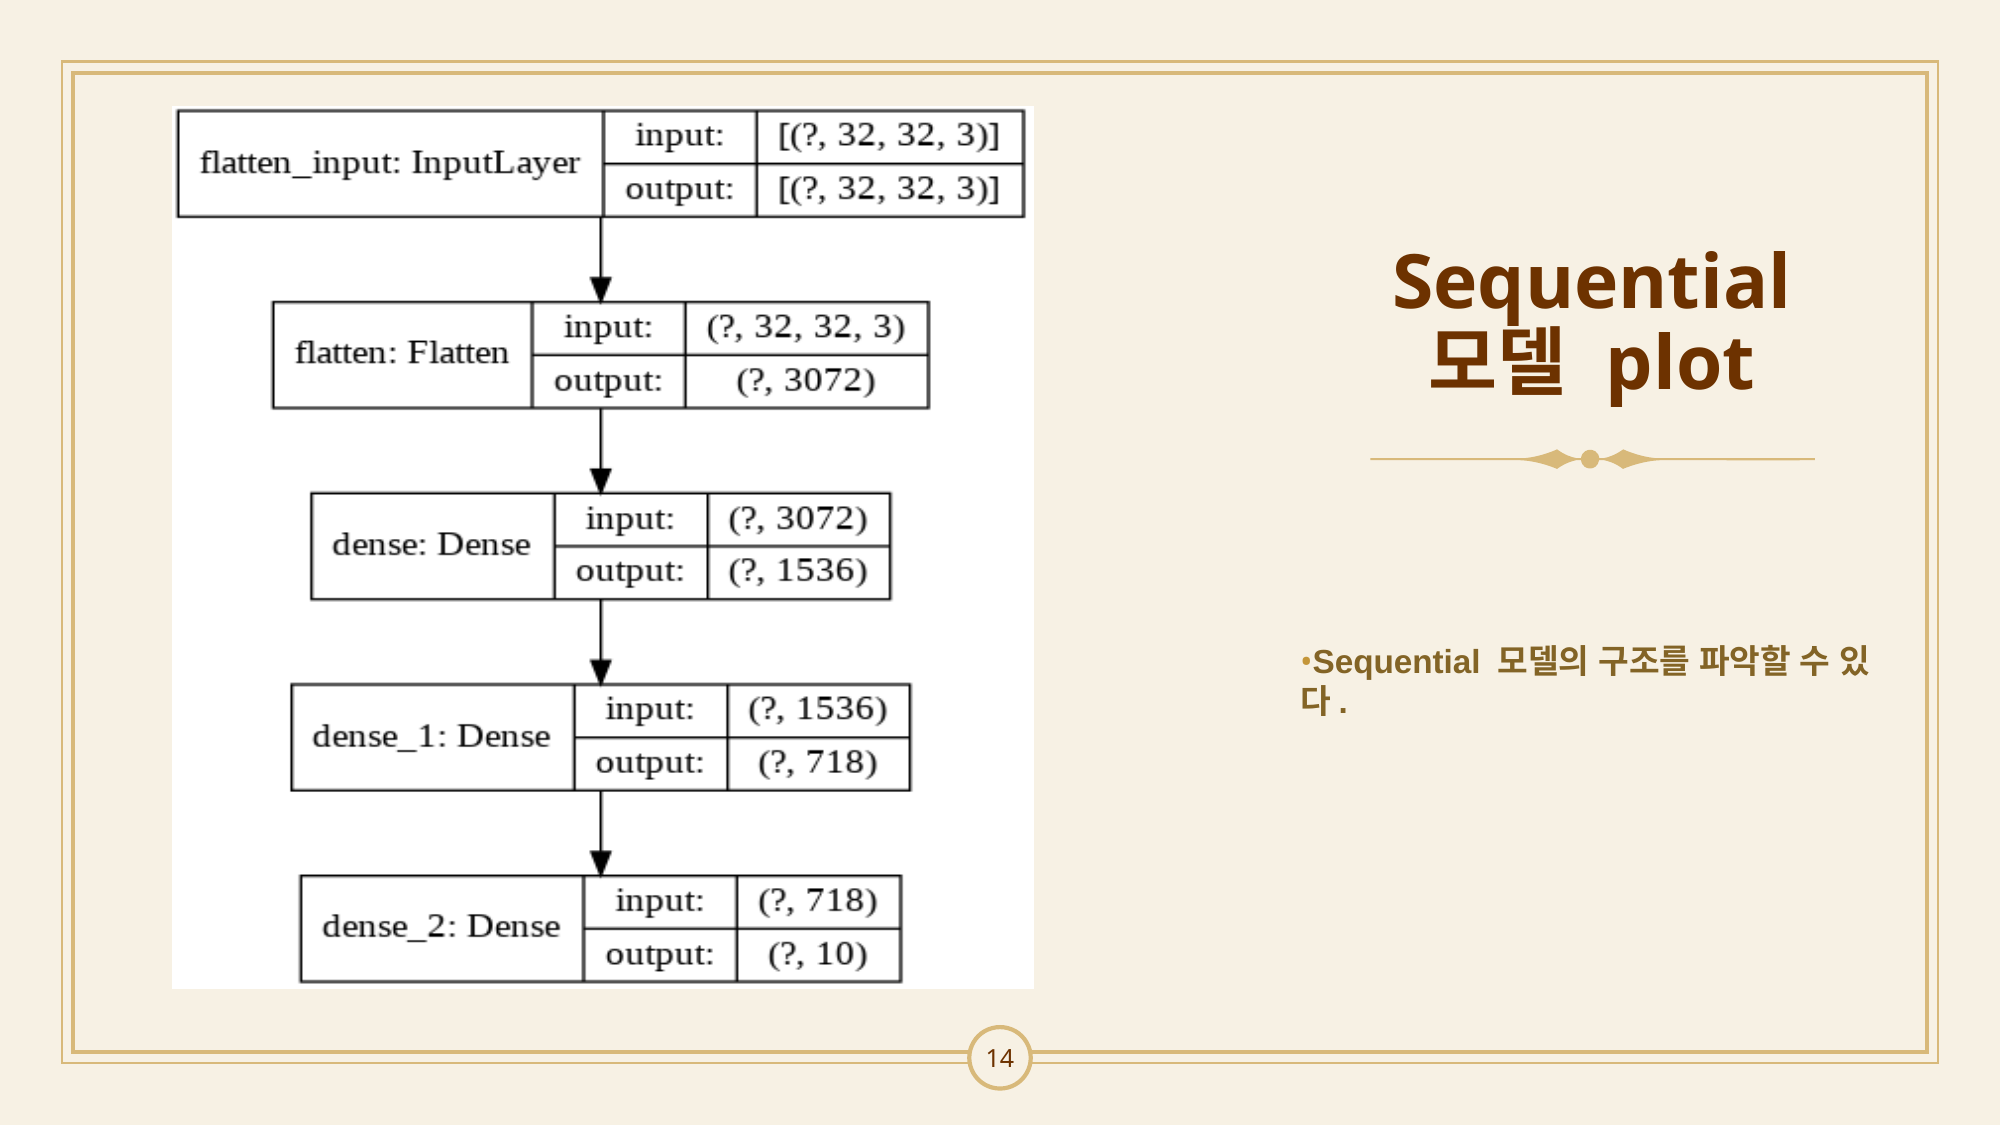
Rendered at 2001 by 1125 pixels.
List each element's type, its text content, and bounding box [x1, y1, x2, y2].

list Sequential 모델 plot [1360, 236, 1824, 428]
picture [172, 106, 1034, 989]
slide_number 14 [954, 1029, 1045, 1089]
text_box Sequential 모델의 구조를 파악할 수 있다. [1285, 633, 1923, 768]
